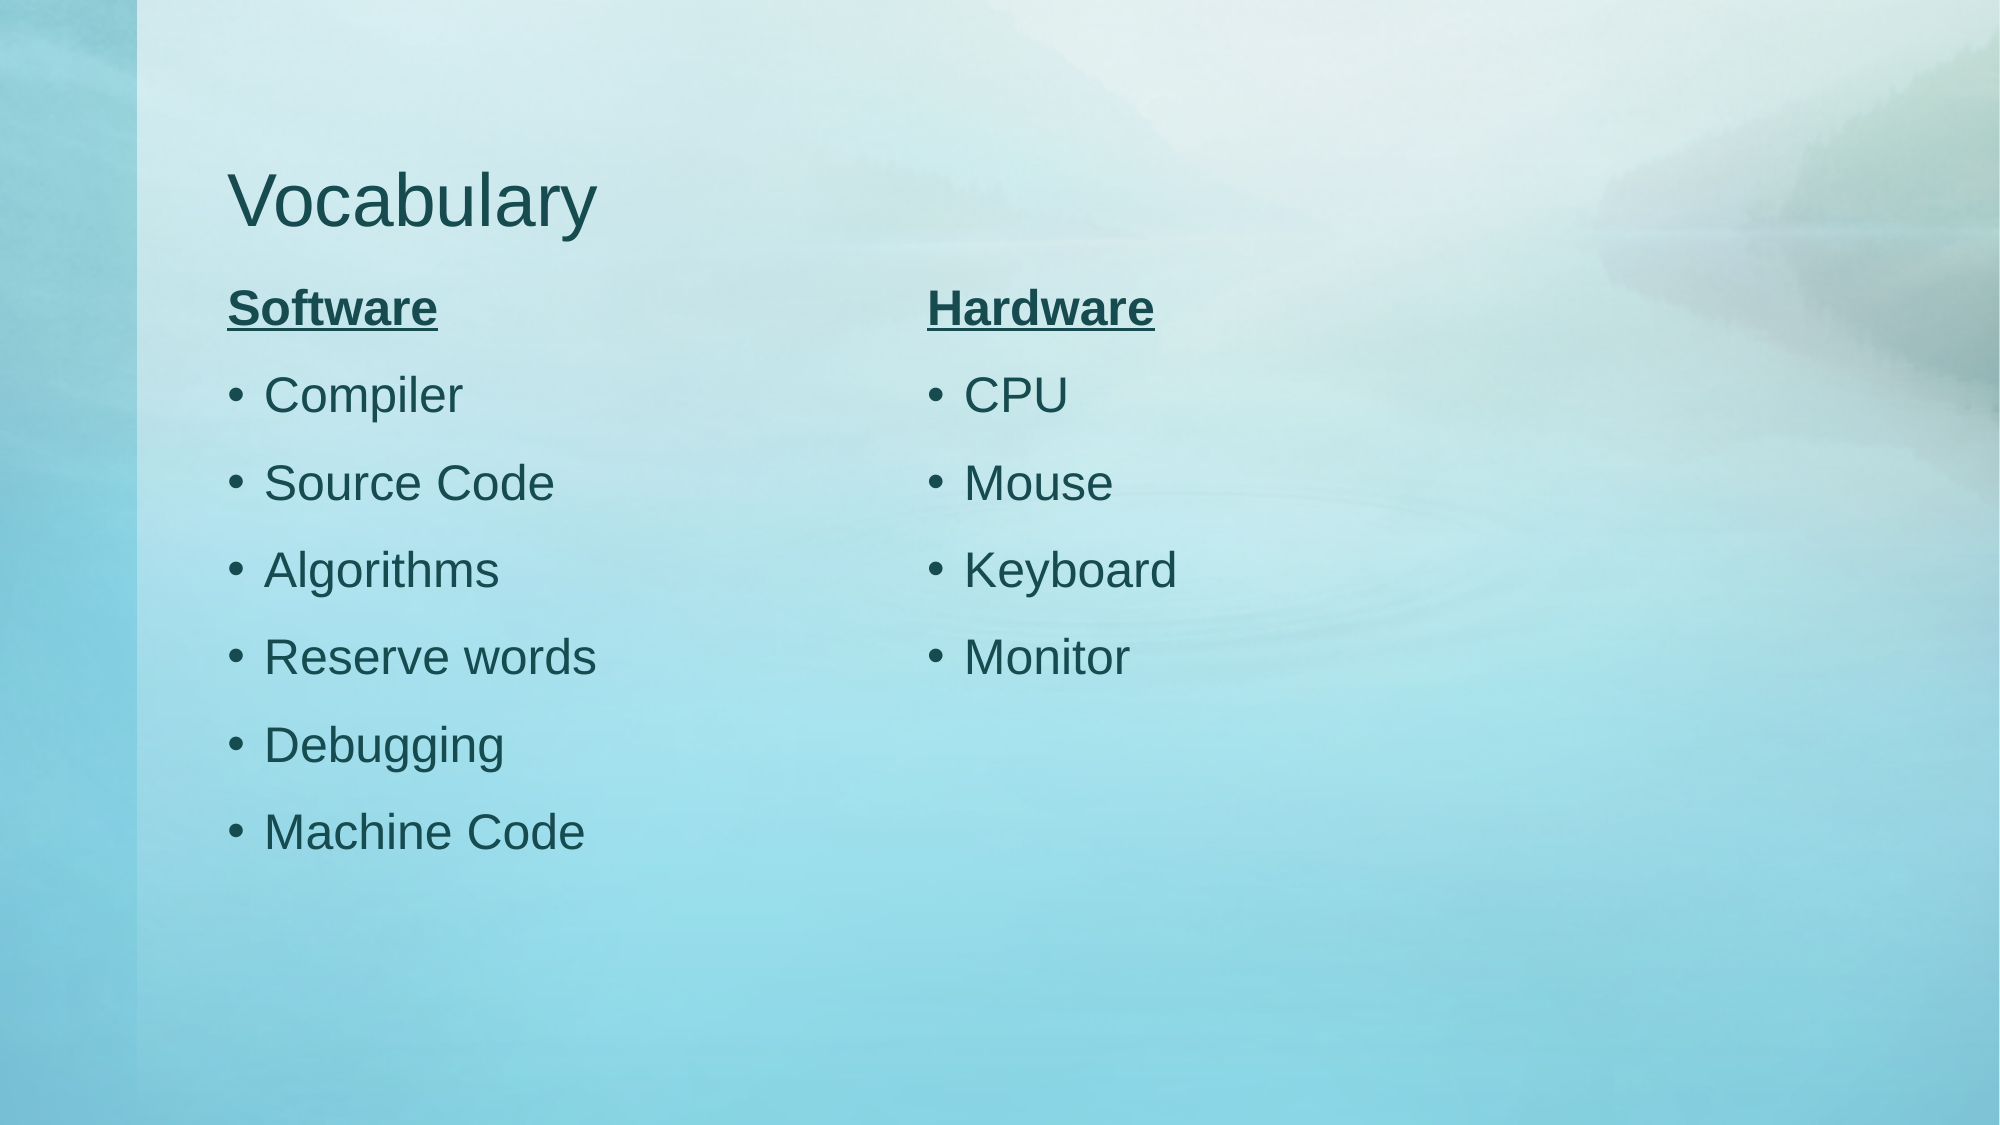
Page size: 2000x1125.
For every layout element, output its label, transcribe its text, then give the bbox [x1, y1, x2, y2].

text_box Hardware CPU Mouse Keyboard Monitor [912, 274, 1425, 1013]
title Vocabulary [212, 62, 1788, 250]
list Software Compiler Source Code Algorithms Reserve words Debugging Machine Code [212, 275, 725, 1013]
picture [0, 0, 2000, 1125]
